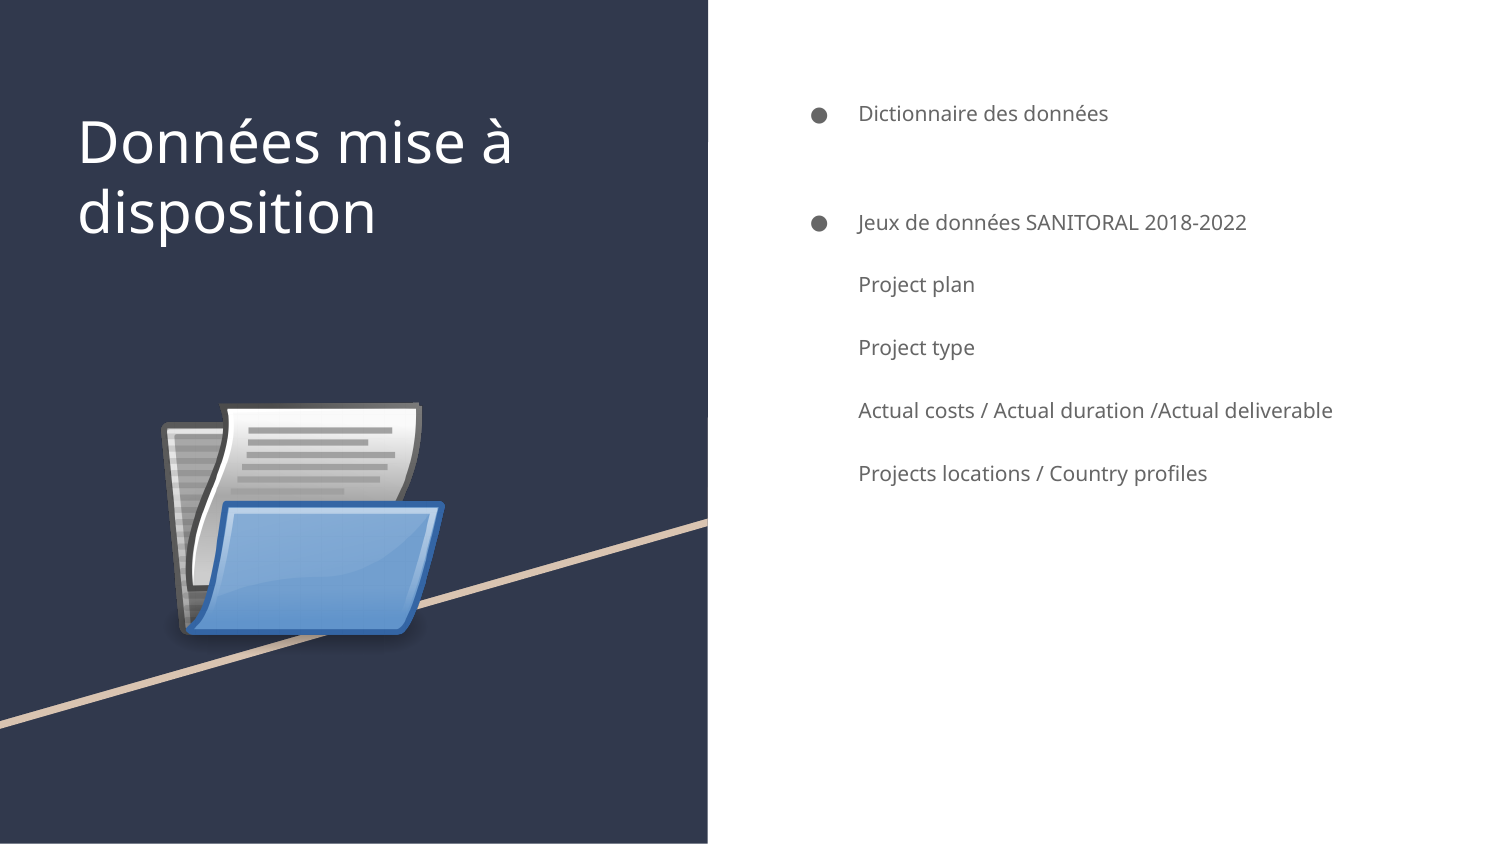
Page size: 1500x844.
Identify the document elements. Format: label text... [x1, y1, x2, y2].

picture [153, 390, 447, 684]
title Données mise à disposition [62, 89, 671, 502]
list Dictionnaire des données Jeux de données SANITORAL 2018-2022 Project plan Project type Actual costs / Actual duration /Actual deliverable Projects locations / Country profiles [768, 82, 1452, 844]
